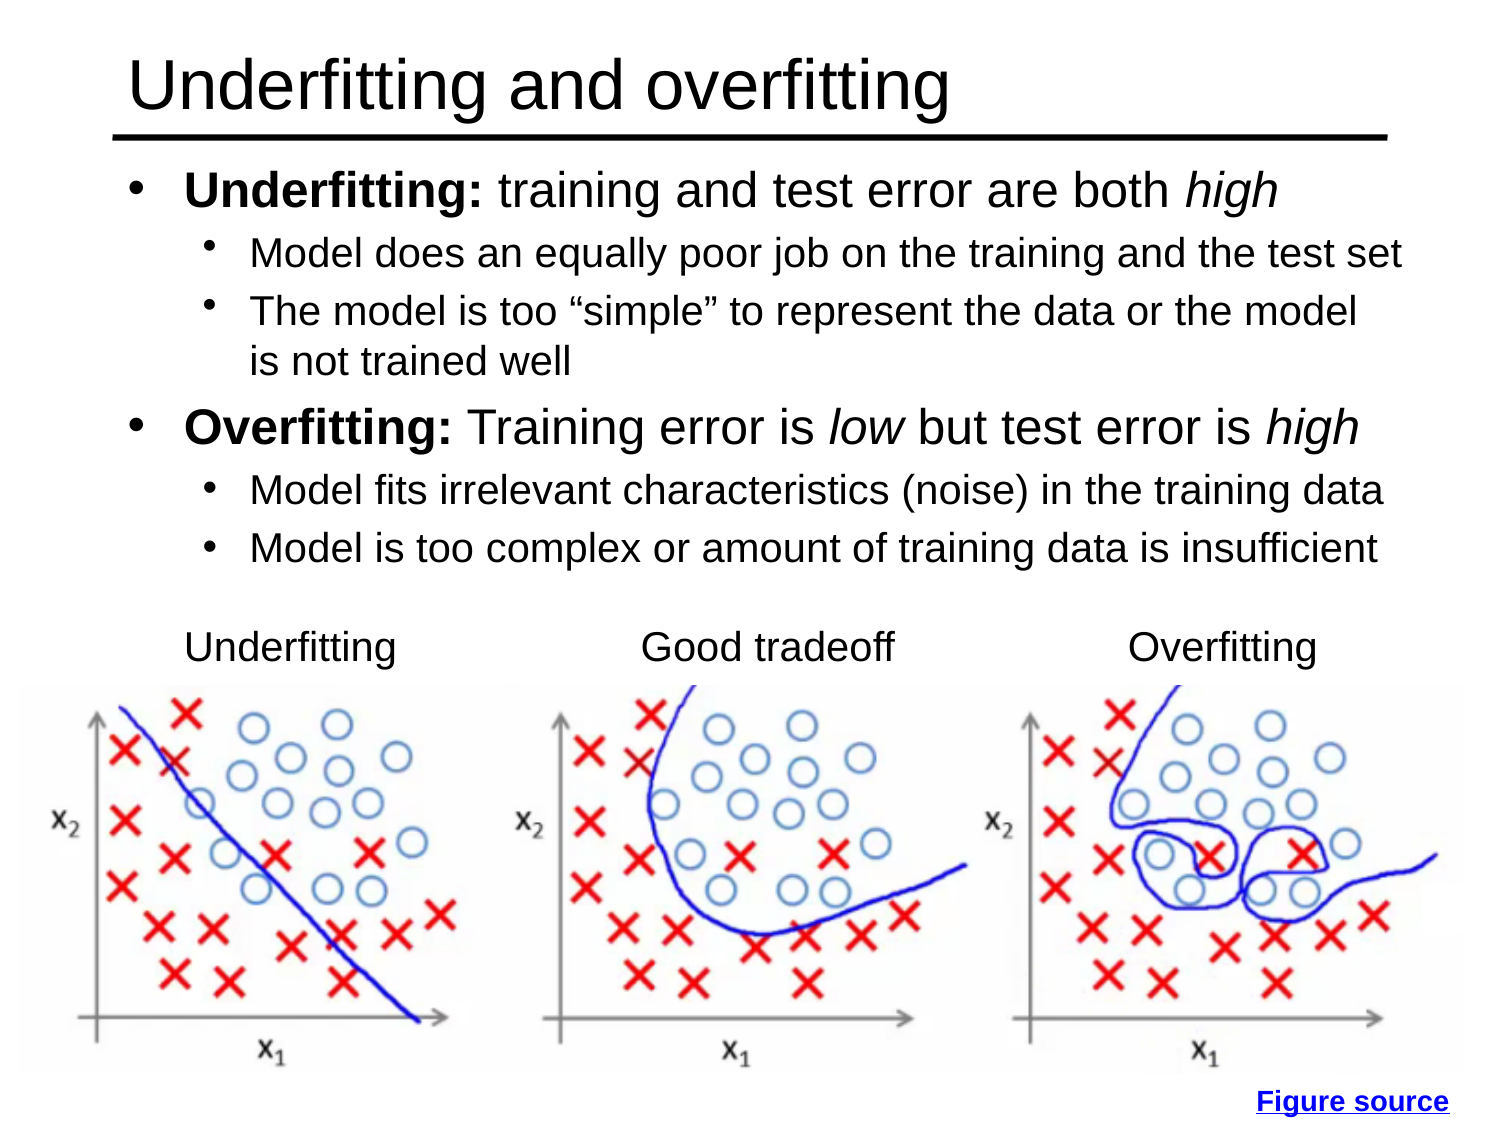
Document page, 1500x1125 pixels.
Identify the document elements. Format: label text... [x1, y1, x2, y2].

list Underfitting: training and test error are both high Model does an equally poor job on the training and the test set The model is too “simple” to represent the data or the model is not trained well Overfitting: Training error is low but test error is high Model fits irrelevant characteristics (noise) in the training data Model is too complex or amount of training data is insufficient [112, 149, 1451, 683]
title Underfitting and overfitting [112, 12, 1388, 149]
text_box Figure source [1206, 1074, 1500, 1125]
text_box Underfitting [168, 612, 413, 678]
text_box Overfitting [1113, 612, 1334, 678]
text_box Good tradeoff [625, 612, 911, 678]
picture [17, 685, 1476, 1074]
